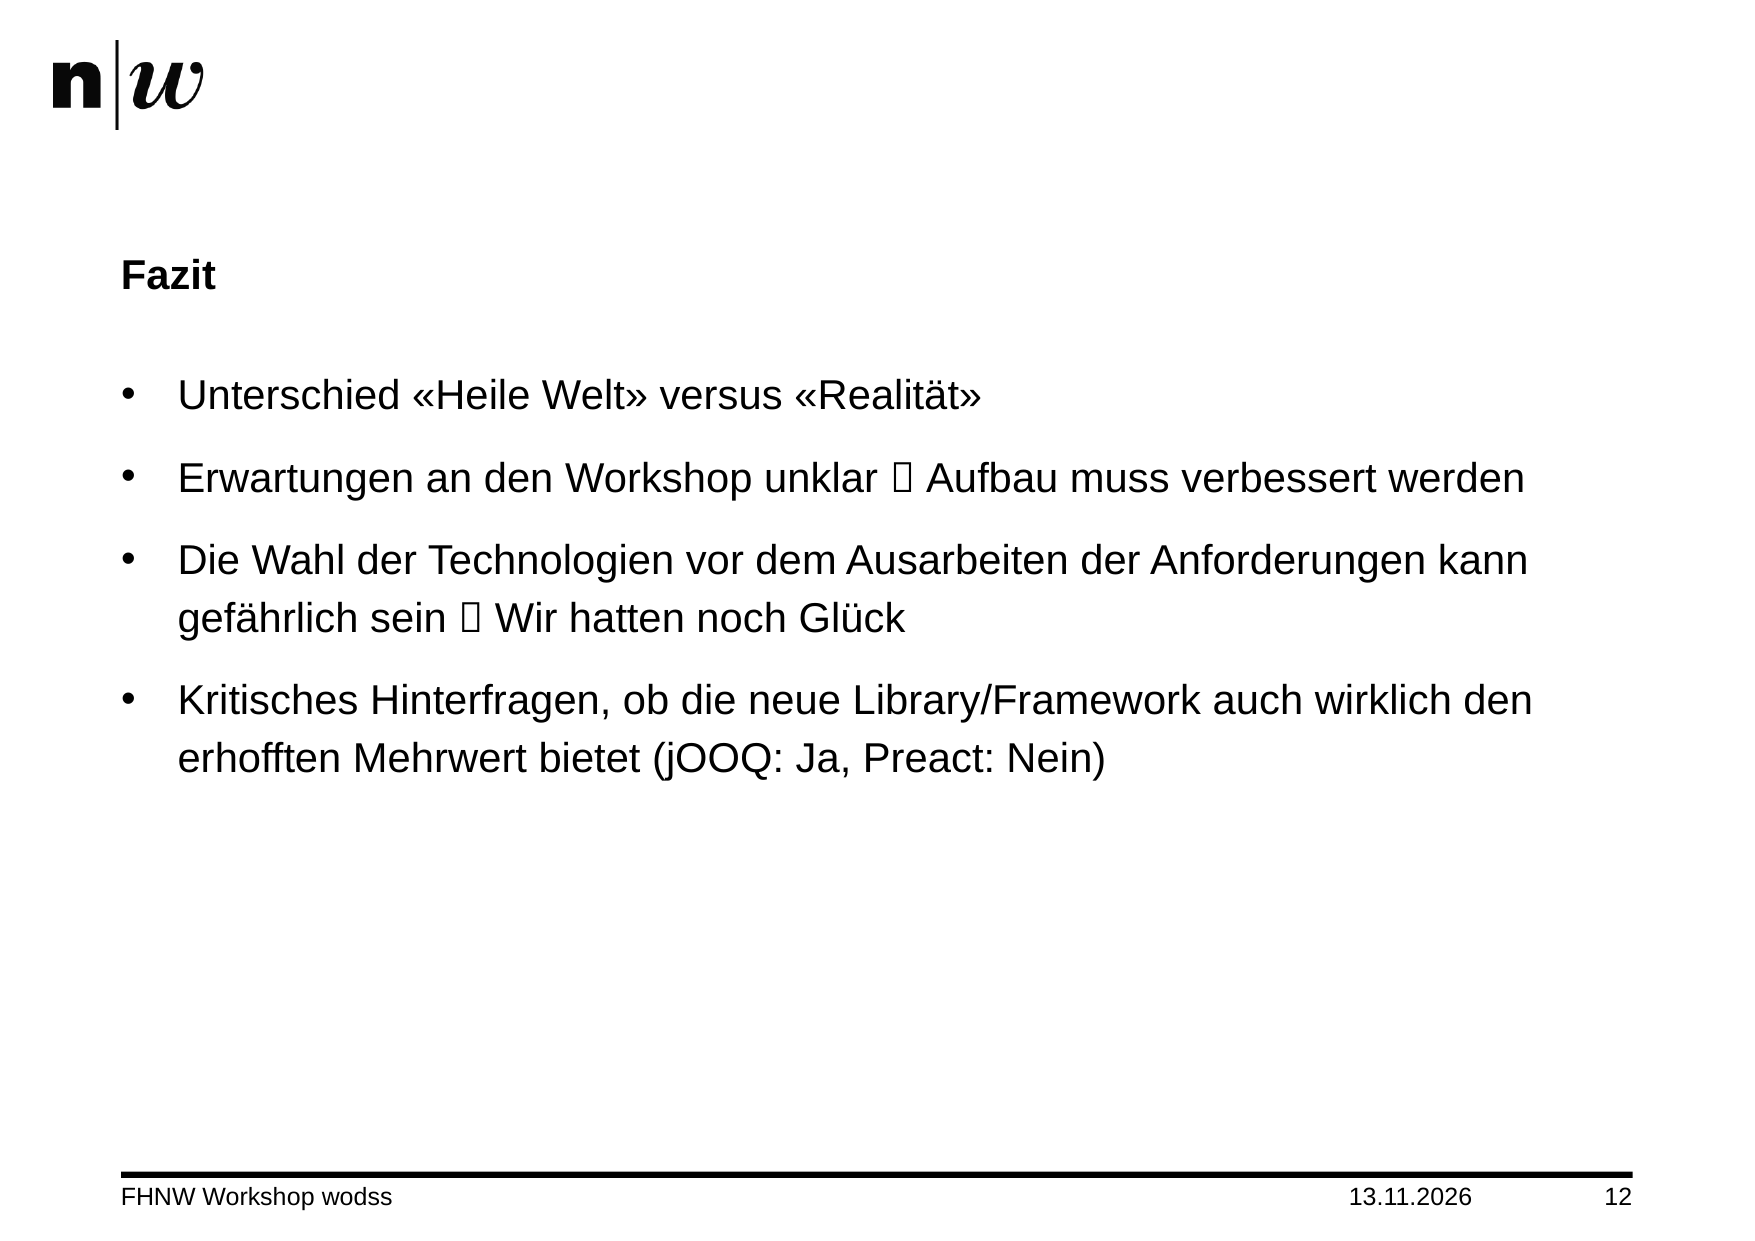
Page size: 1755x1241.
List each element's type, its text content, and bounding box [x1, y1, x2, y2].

slide_number 12 [1490, 1180, 1633, 1211]
footer FHNW Workshop wodss [120, 1180, 1349, 1211]
title Fazit [120, 247, 1633, 307]
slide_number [1349, 1180, 1490, 1211]
picture [53, 40, 204, 130]
list Unterschied «Heile Welt» versus «Realität» Erwartungen an den Workshop unklar  Aufbau muss verbessert werden Die Wahl der Technologien vor dem Ausarbeiten der Anforderungen kann gefährlich sein  Wir hatten noch Glück Kritisches Hinterfragen, ob die neue Library/Framework auch wirklich den erhofften Mehrwert bietet (jOOQ: Ja, Preact: Nein) [121, 360, 1633, 1093]
